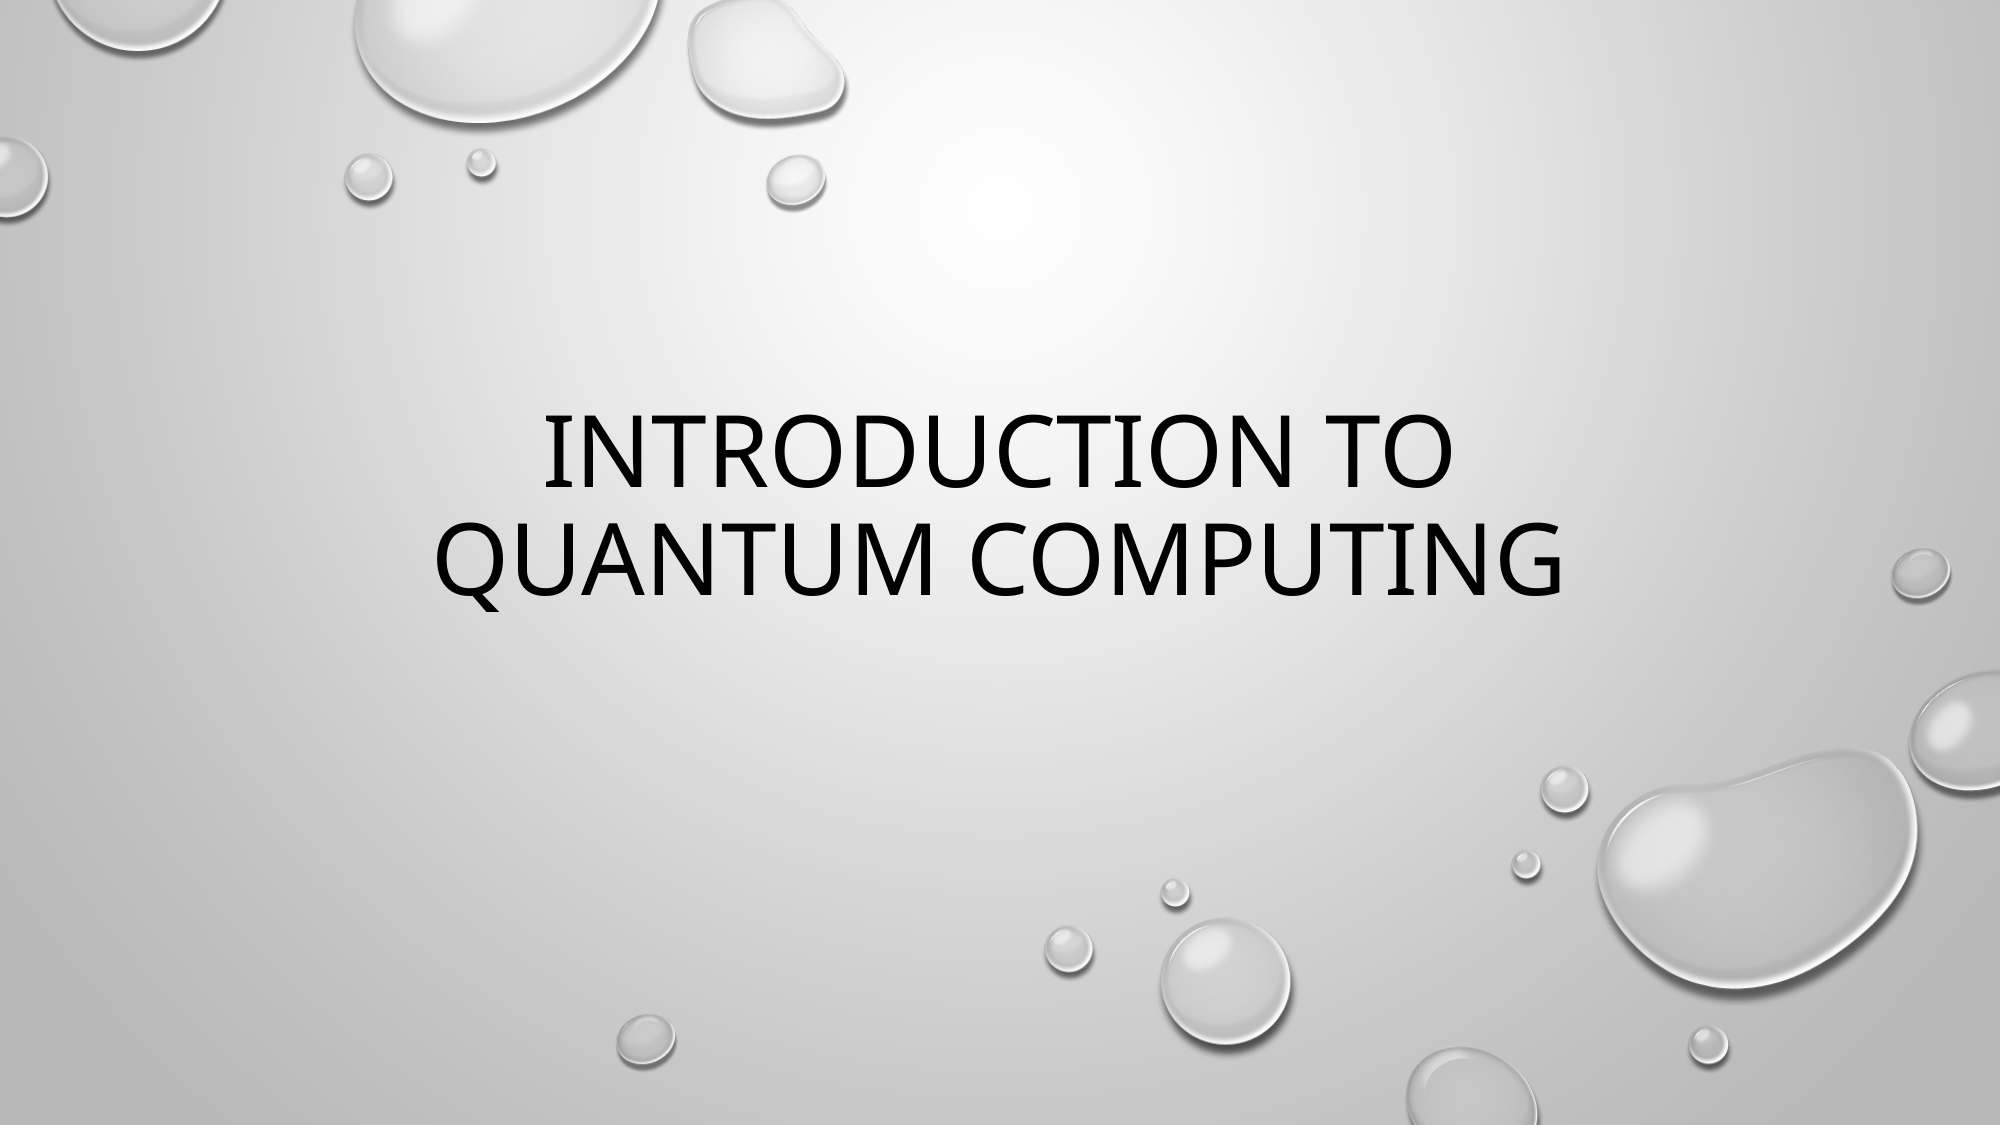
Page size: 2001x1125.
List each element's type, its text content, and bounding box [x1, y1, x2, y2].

title Introduction to quantum computing [287, 213, 1713, 625]
picture [0, 0, 2000, 1125]
